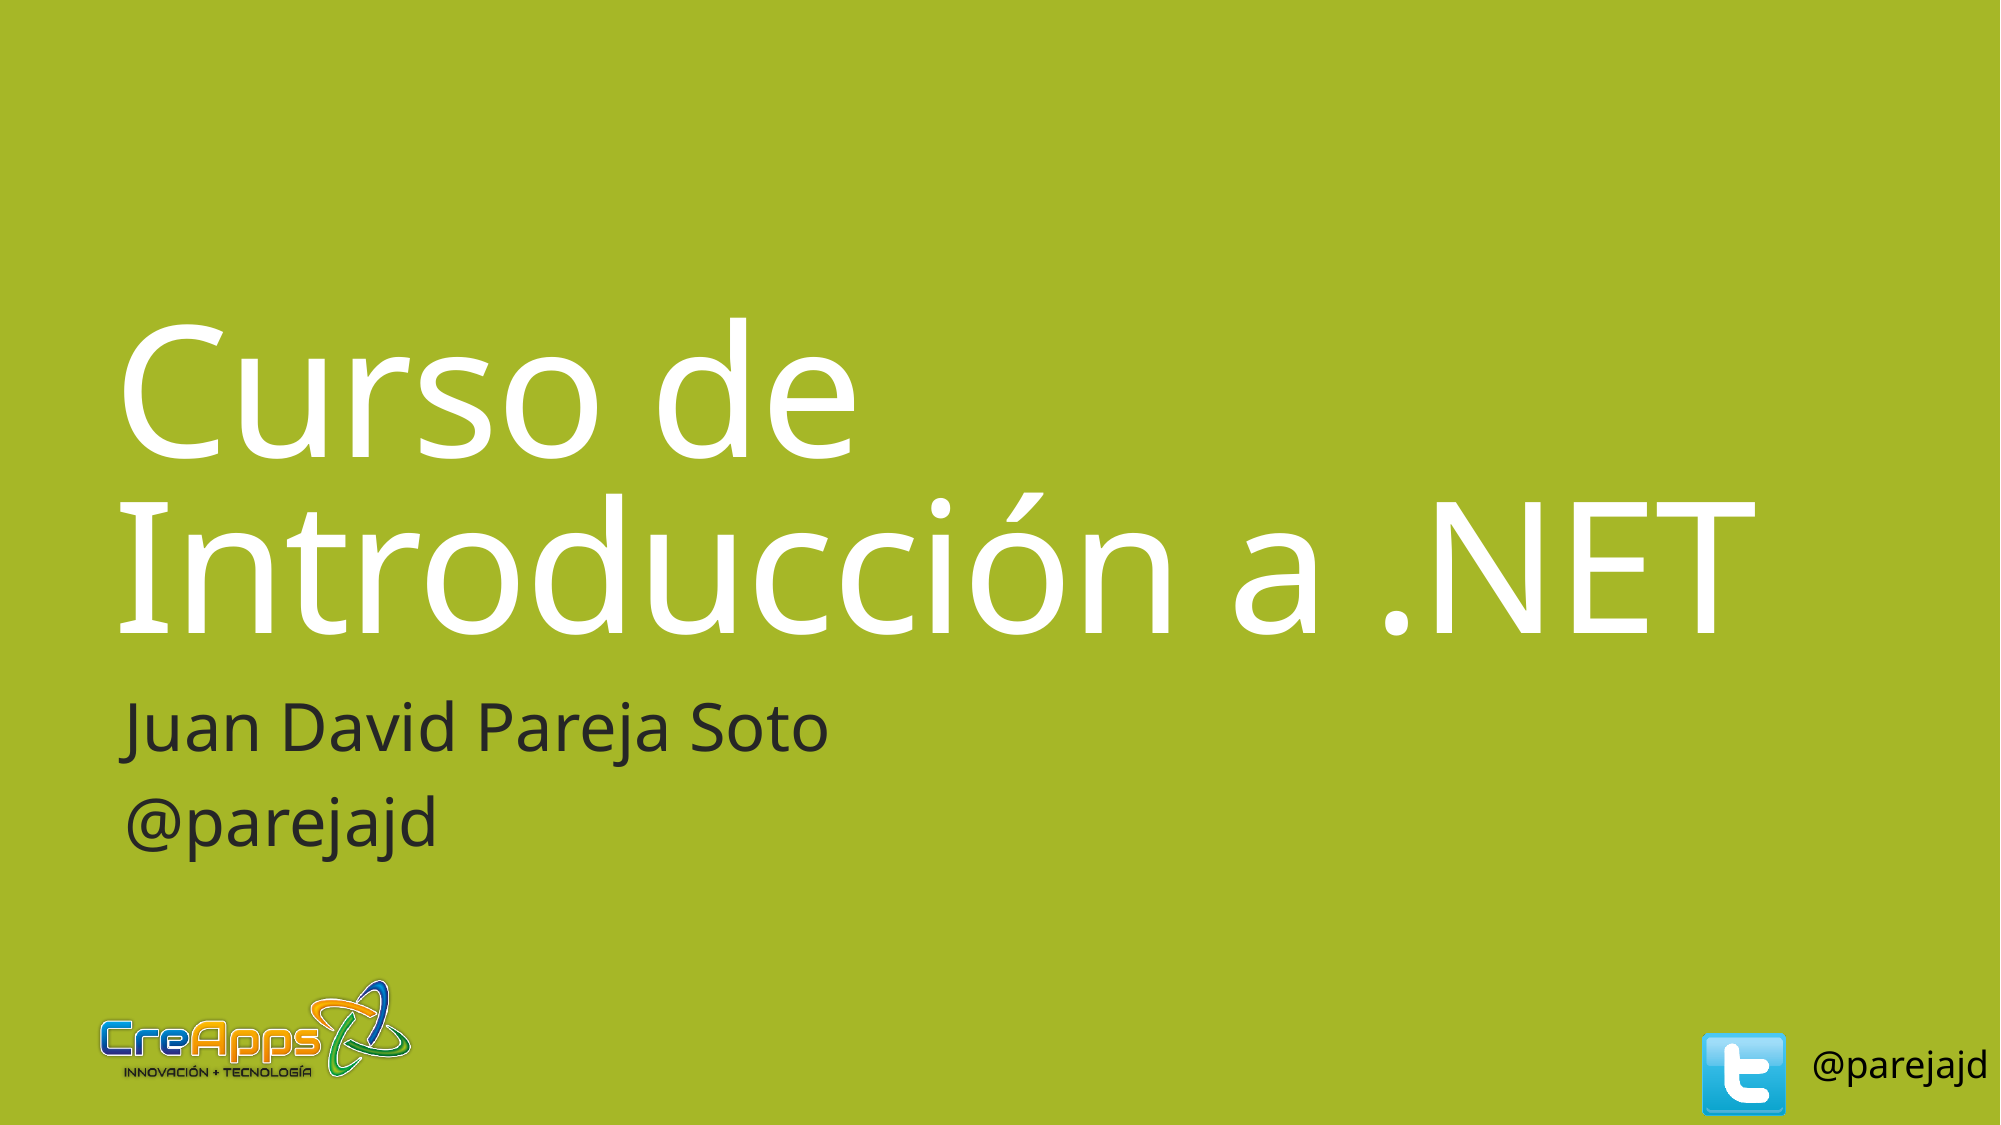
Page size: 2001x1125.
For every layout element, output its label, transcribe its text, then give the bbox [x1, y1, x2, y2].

subtitle Juan David Pareja Soto @parejajd [109, 690, 1624, 961]
title Curso de Introducción a .NET [98, 126, 1868, 677]
picture [1702, 1033, 1786, 1104]
picture [96, 976, 414, 1081]
